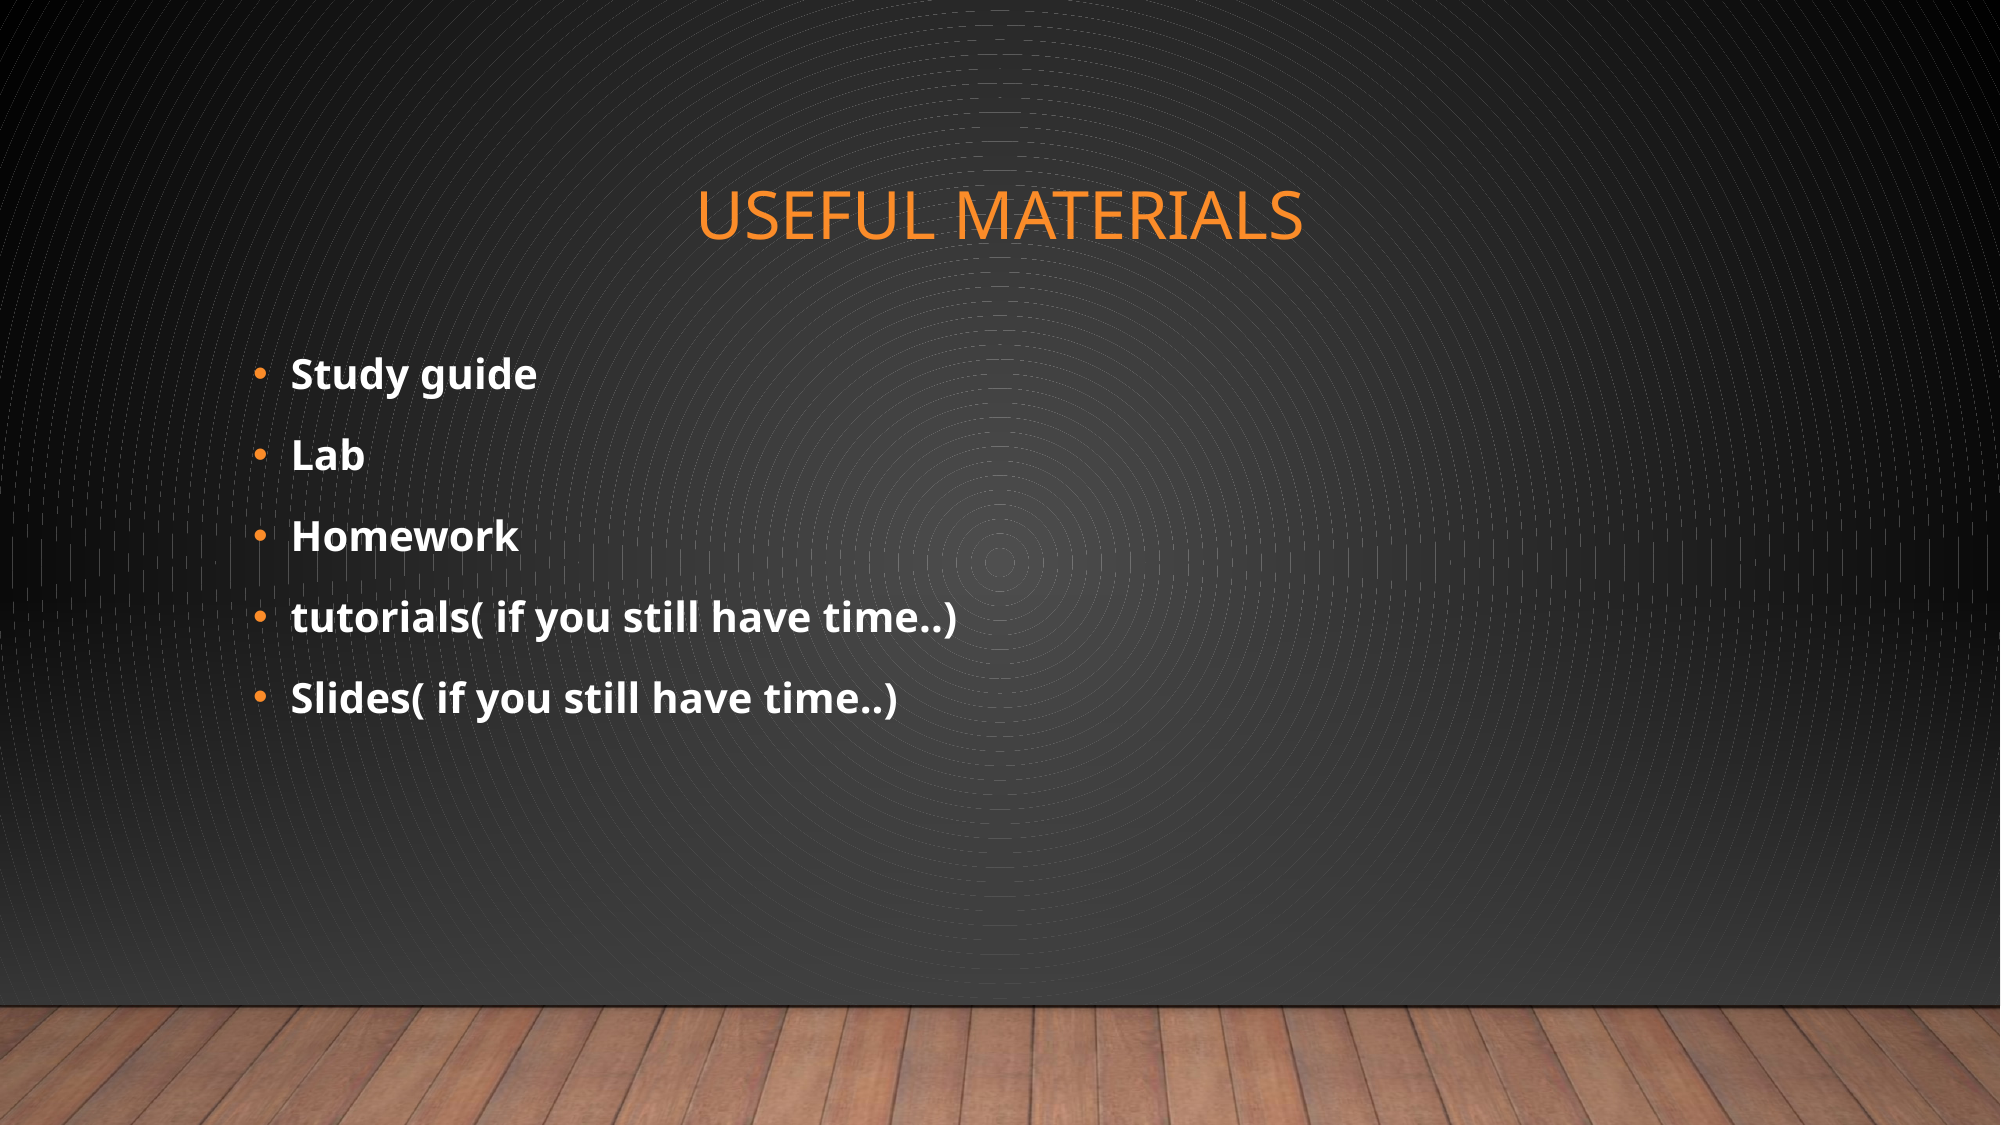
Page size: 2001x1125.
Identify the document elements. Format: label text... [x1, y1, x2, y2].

picture [0, 1005, 2000, 1125]
title Useful materials [238, 131, 1763, 305]
list Study guide Lab Homework tutorials( if you still have time..) Slides( if you still have time..) [238, 330, 1763, 897]
